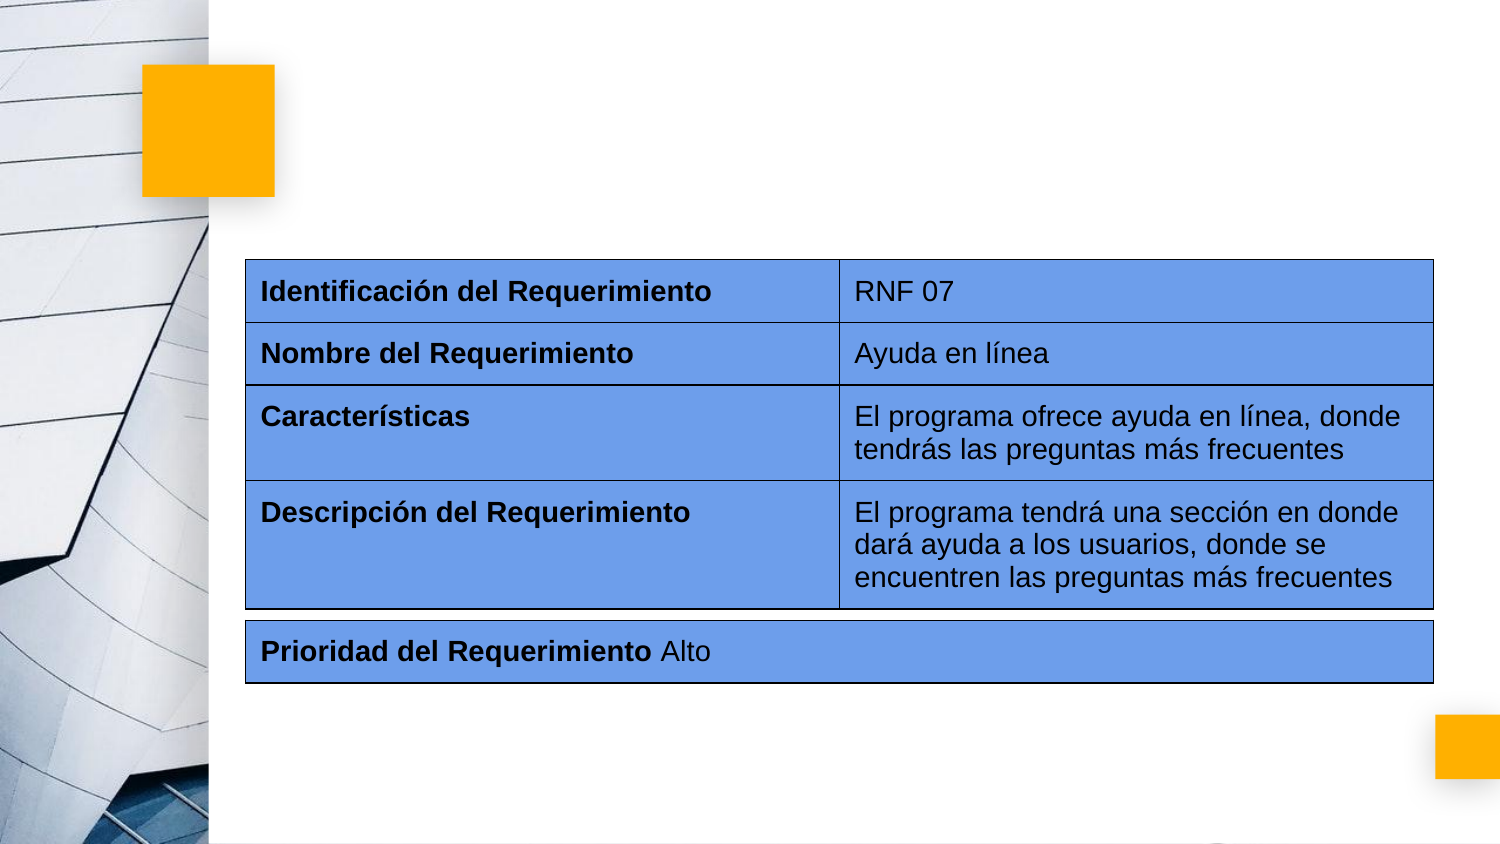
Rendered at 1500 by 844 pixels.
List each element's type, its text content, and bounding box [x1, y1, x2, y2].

table_header Identificación del Requerimiento [246, 260, 839, 322]
table_cell El programa ofrece ayuda en línea, donde tendrás las preguntas más frecuentes [840, 386, 1433, 480]
table_cell Nombre del Requerimiento [246, 323, 839, 384]
table_cell Descripción del Requerimiento [246, 481, 839, 608]
table_header RNF 07 [840, 260, 1433, 322]
table_cell El programa tendrá una sección en donde dará ayuda a los usuarios, donde se encuentren las preguntas más frecuentes [840, 481, 1433, 608]
table_cell Ayuda en línea [840, 323, 1433, 384]
picture [0, 0, 208, 844]
table_cell Características [246, 386, 839, 480]
table_header Prioridad del Requerimiento Alto [246, 621, 1433, 682]
